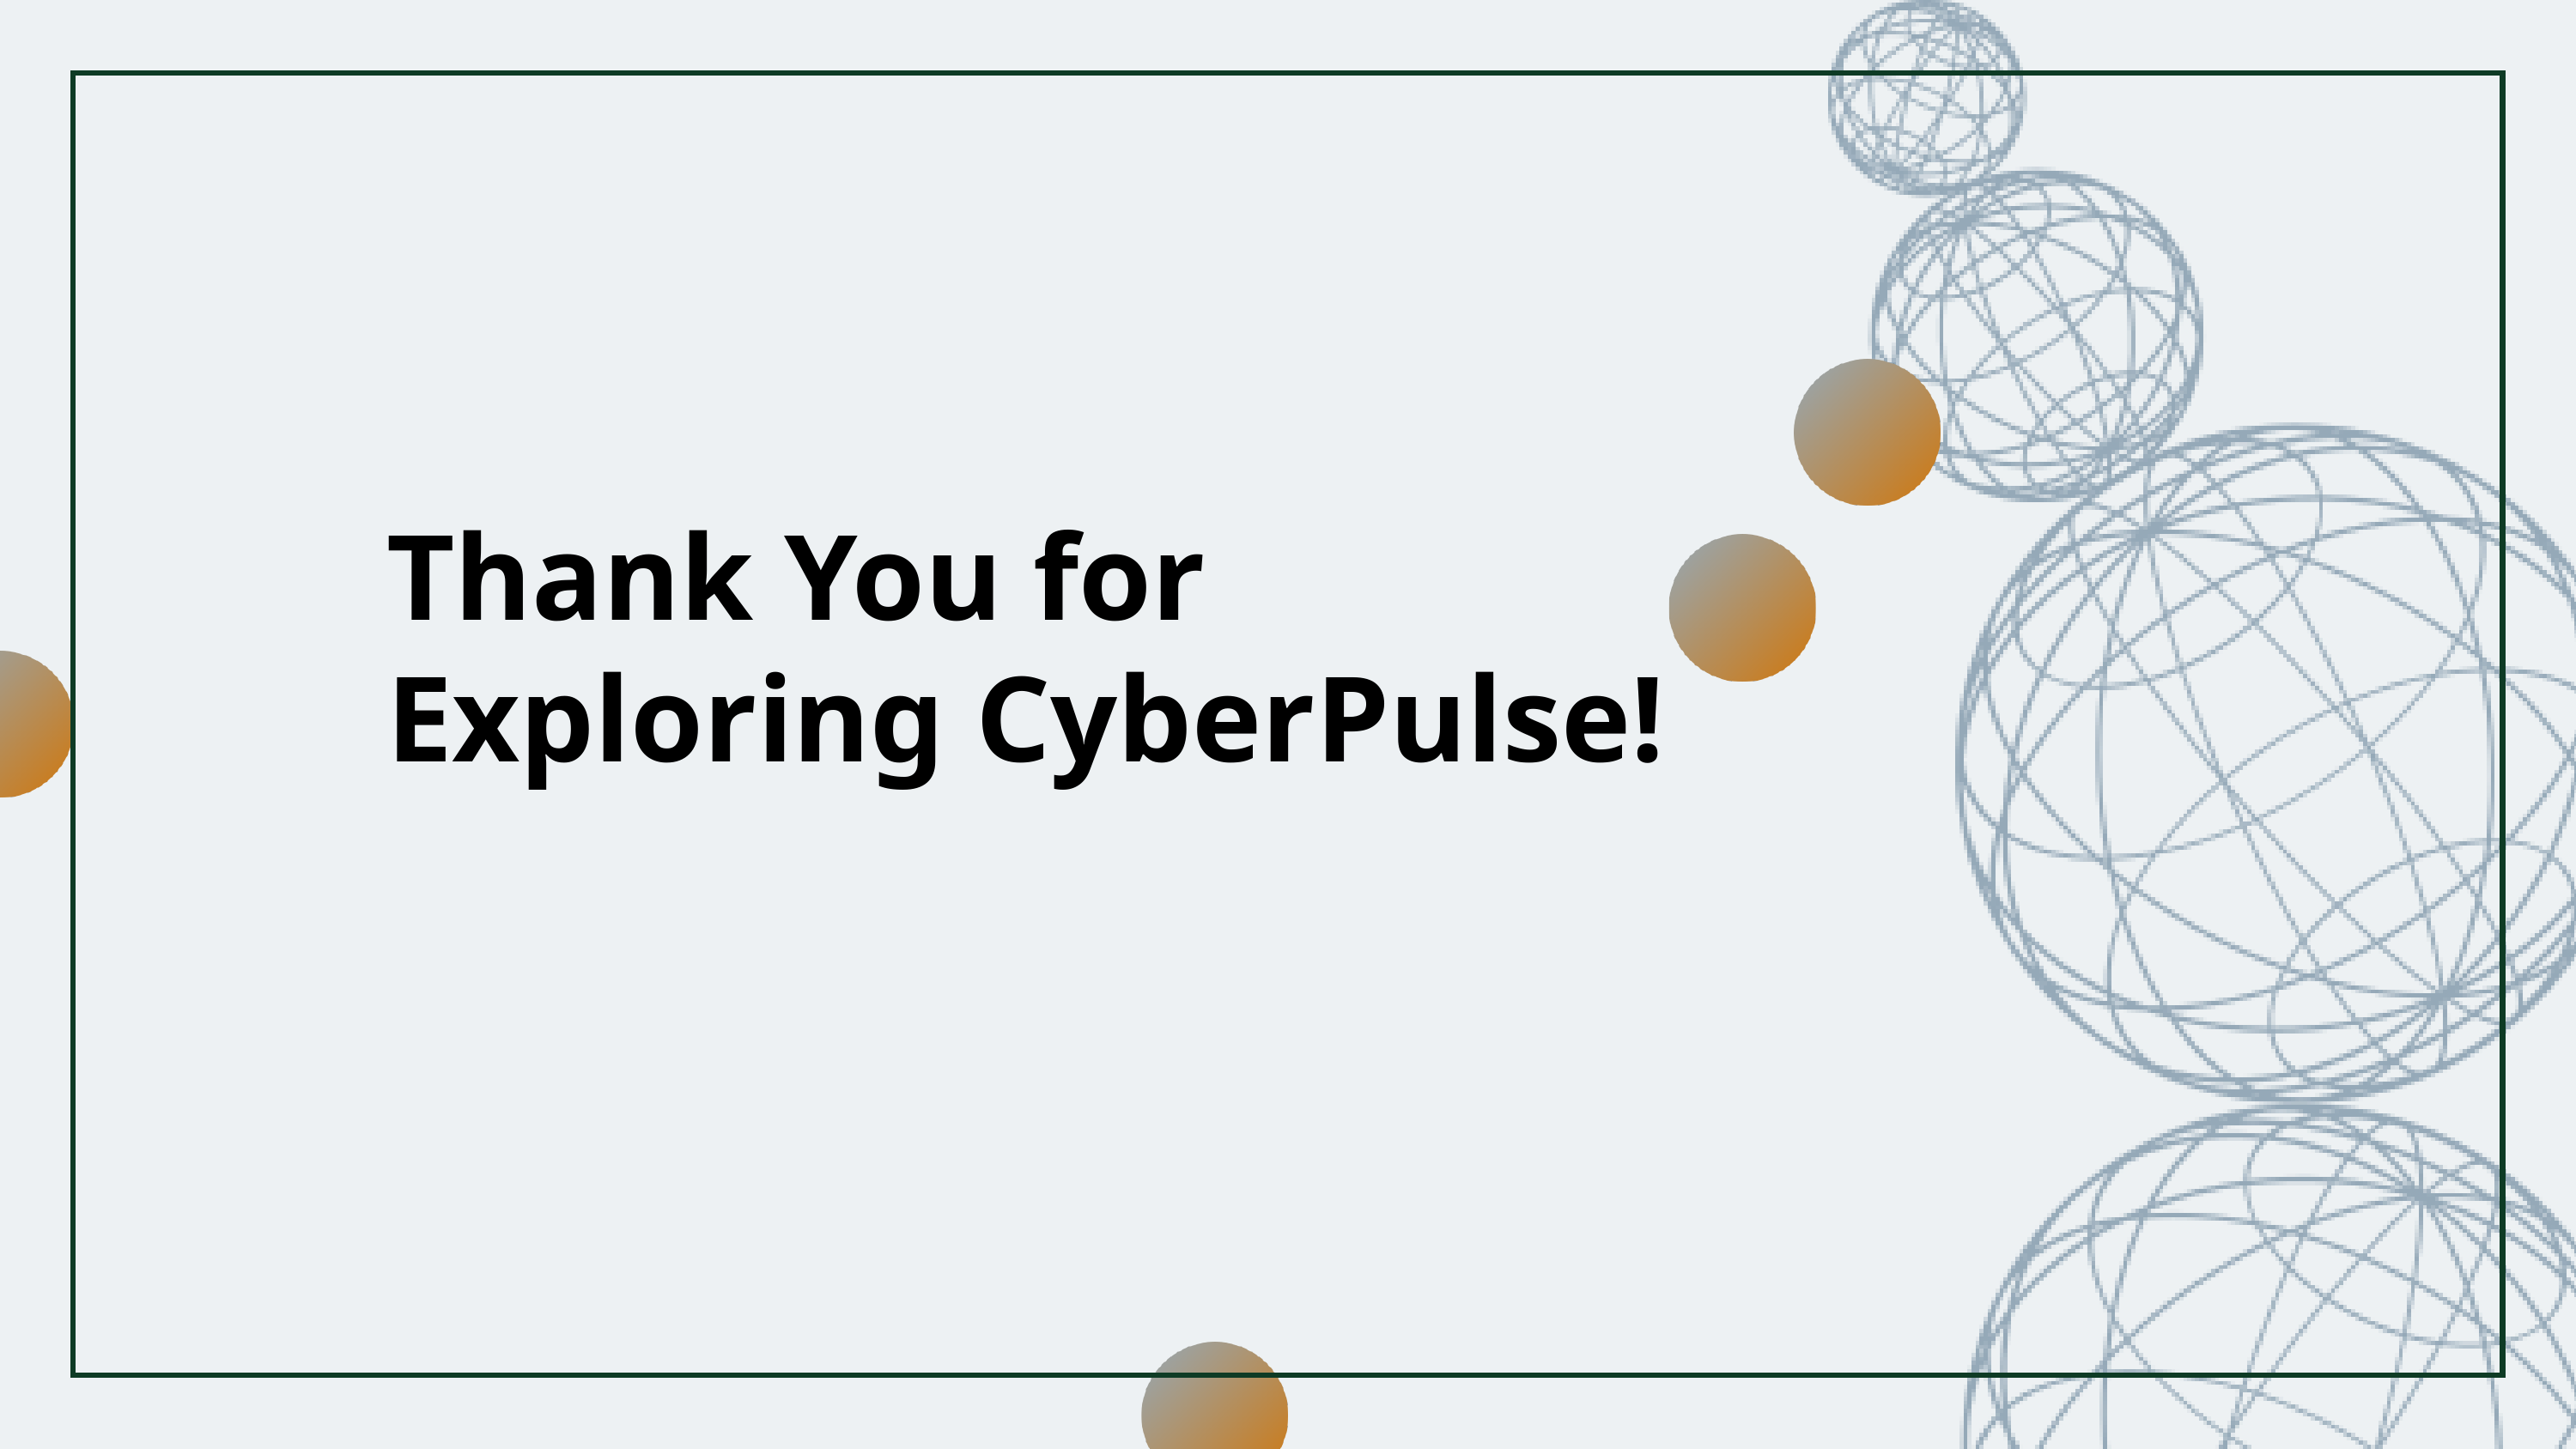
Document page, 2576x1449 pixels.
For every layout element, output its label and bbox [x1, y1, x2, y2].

text_box [1141, 1383, 1289, 1449]
text_box [73, 73, 2503, 1376]
text_box [0, 651, 67, 798]
text_box [1828, 0, 2576, 1449]
